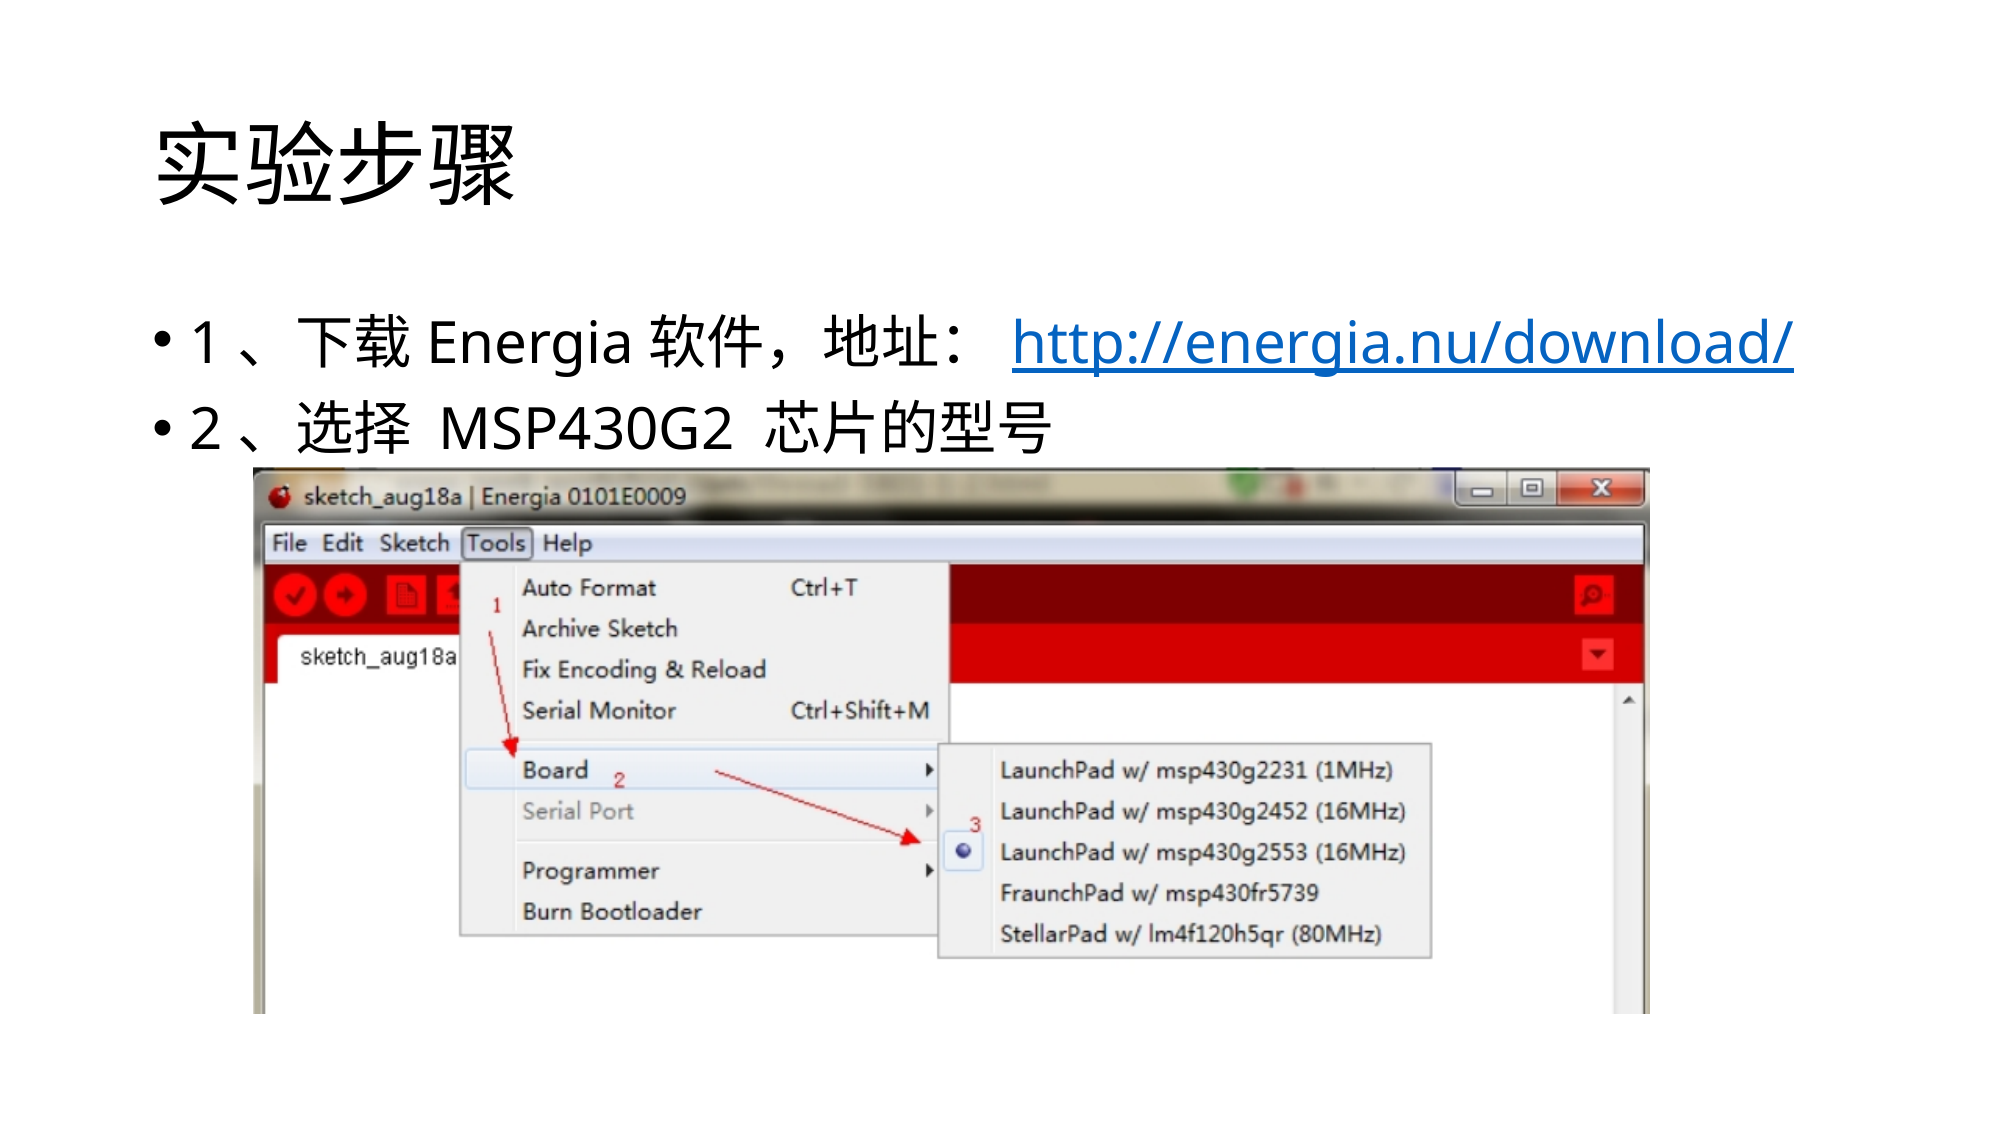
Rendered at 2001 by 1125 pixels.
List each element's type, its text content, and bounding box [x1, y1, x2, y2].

title 实验步骤 [137, 59, 1863, 278]
list 1、下载Energia软件，地址：http://energia.nu/download/ 2、选择 MSP430G2 芯片的型号 [137, 299, 1863, 1014]
picture [253, 466, 1650, 1014]
